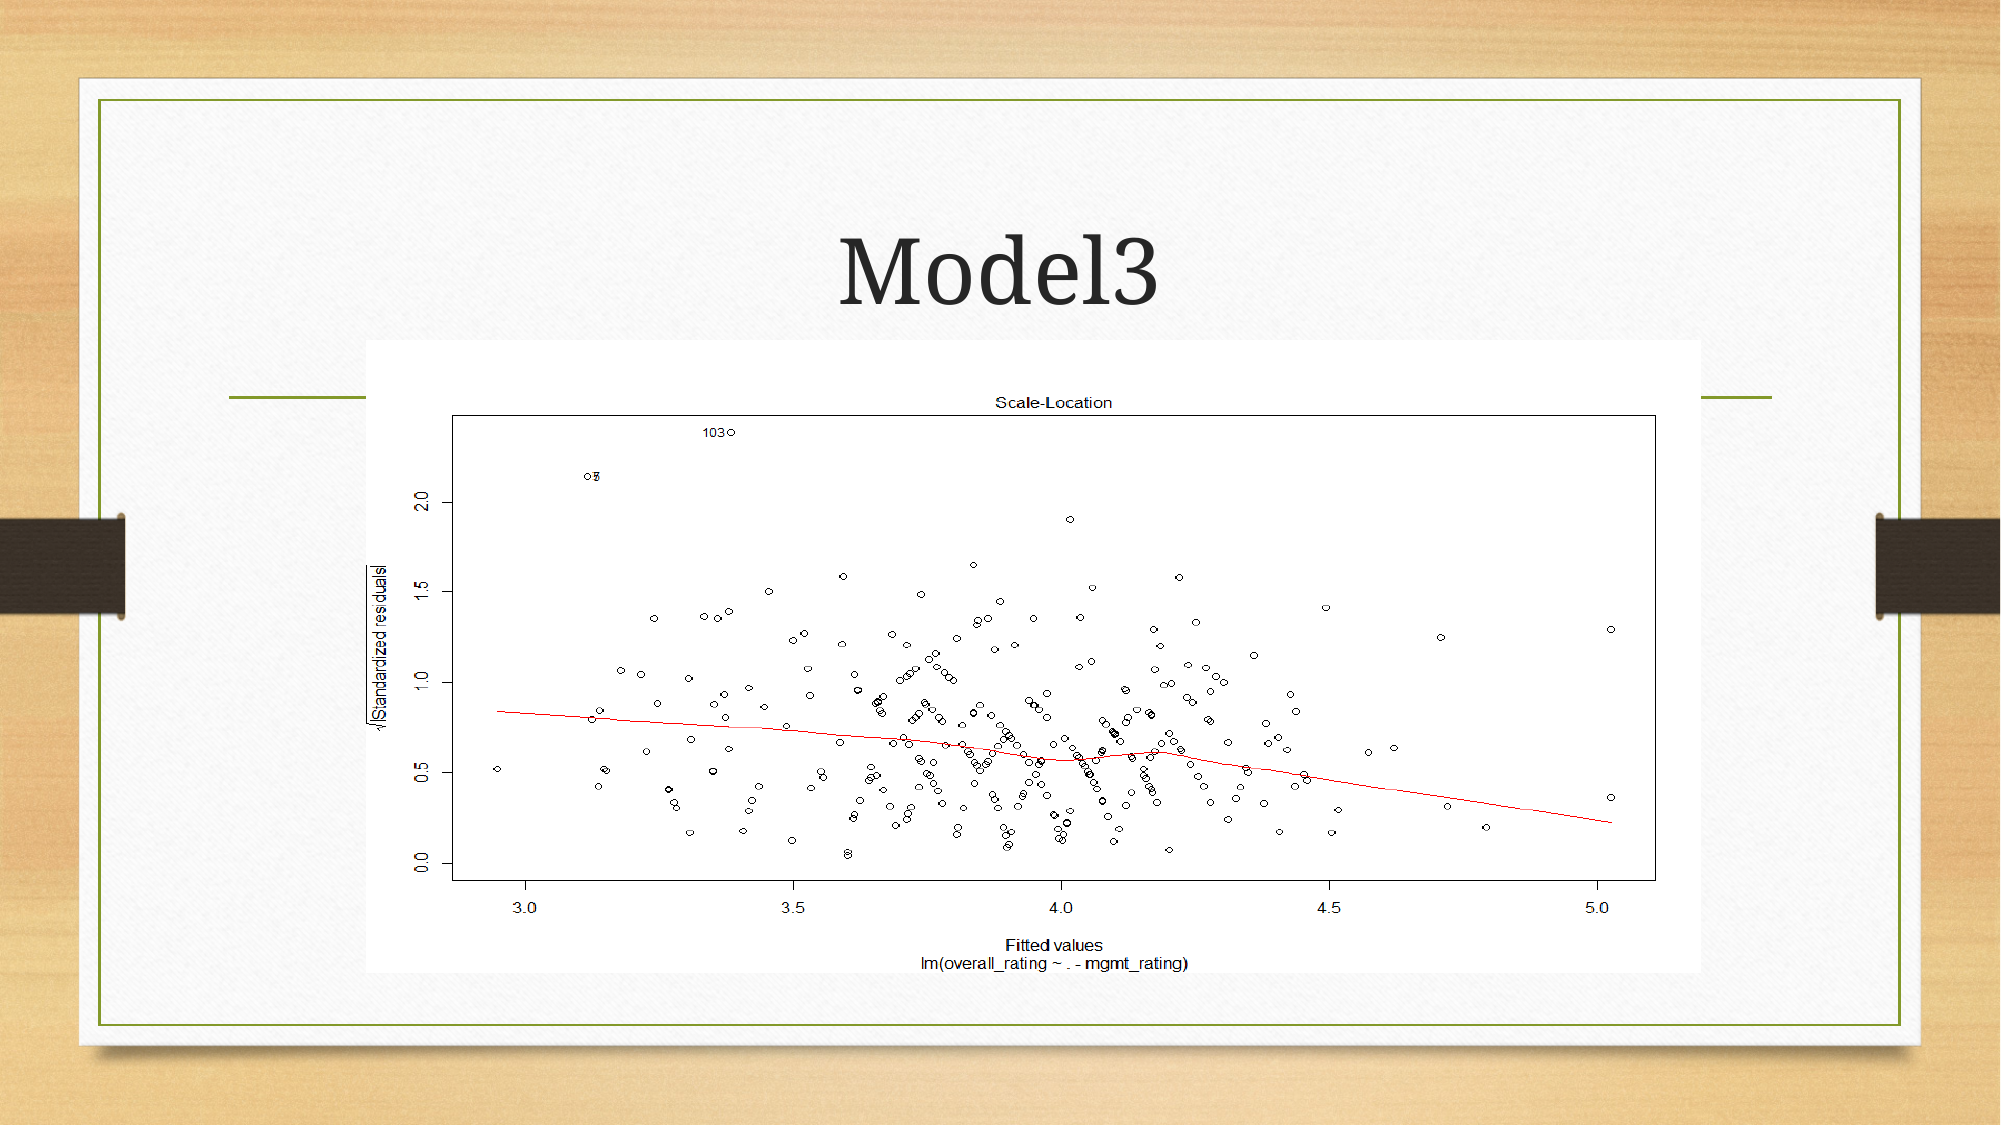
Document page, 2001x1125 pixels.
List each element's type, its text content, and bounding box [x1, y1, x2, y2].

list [365, 339, 1701, 973]
picture [0, 0, 2001, 1125]
title Model3 [212, 161, 1788, 375]
